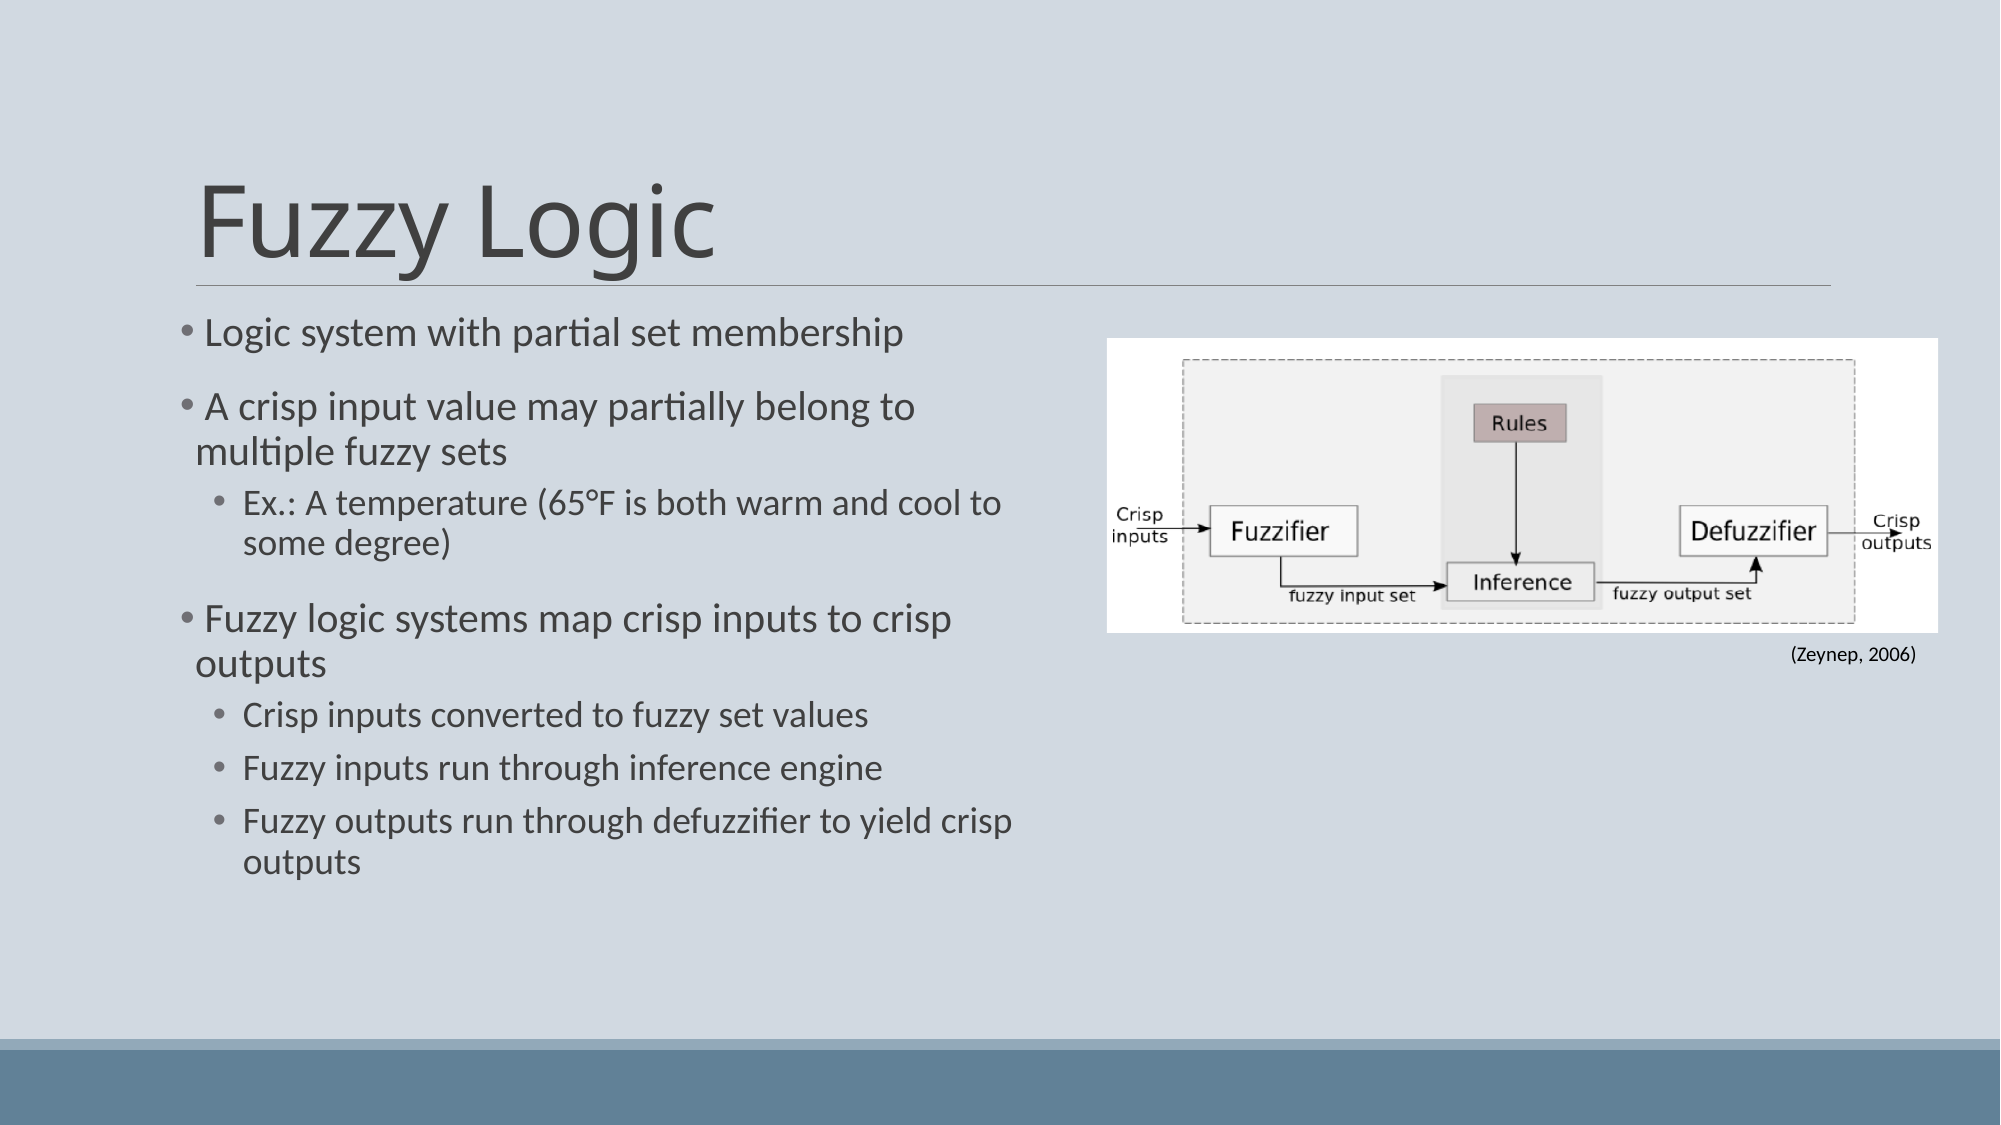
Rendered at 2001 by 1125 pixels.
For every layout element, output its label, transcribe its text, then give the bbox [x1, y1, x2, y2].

title Fuzzy Logic [180, 47, 1830, 285]
text_box (Zeynep, 2006) [1775, 641, 1939, 673]
picture [1106, 337, 1939, 634]
list Logic system with partial set membership A crisp input value may partially belong to multiple fuzzy sets Ex.: A temperature (65°F is both warm and cool to some degree) Fuzzy logic systems map crisp inputs to crisp outputs Crisp inputs converted to fuzzy set values Fuzzy inputs run through inference engine Fuzzy outputs run through defuzzifier to yield crisp outputs [180, 302, 1041, 963]
